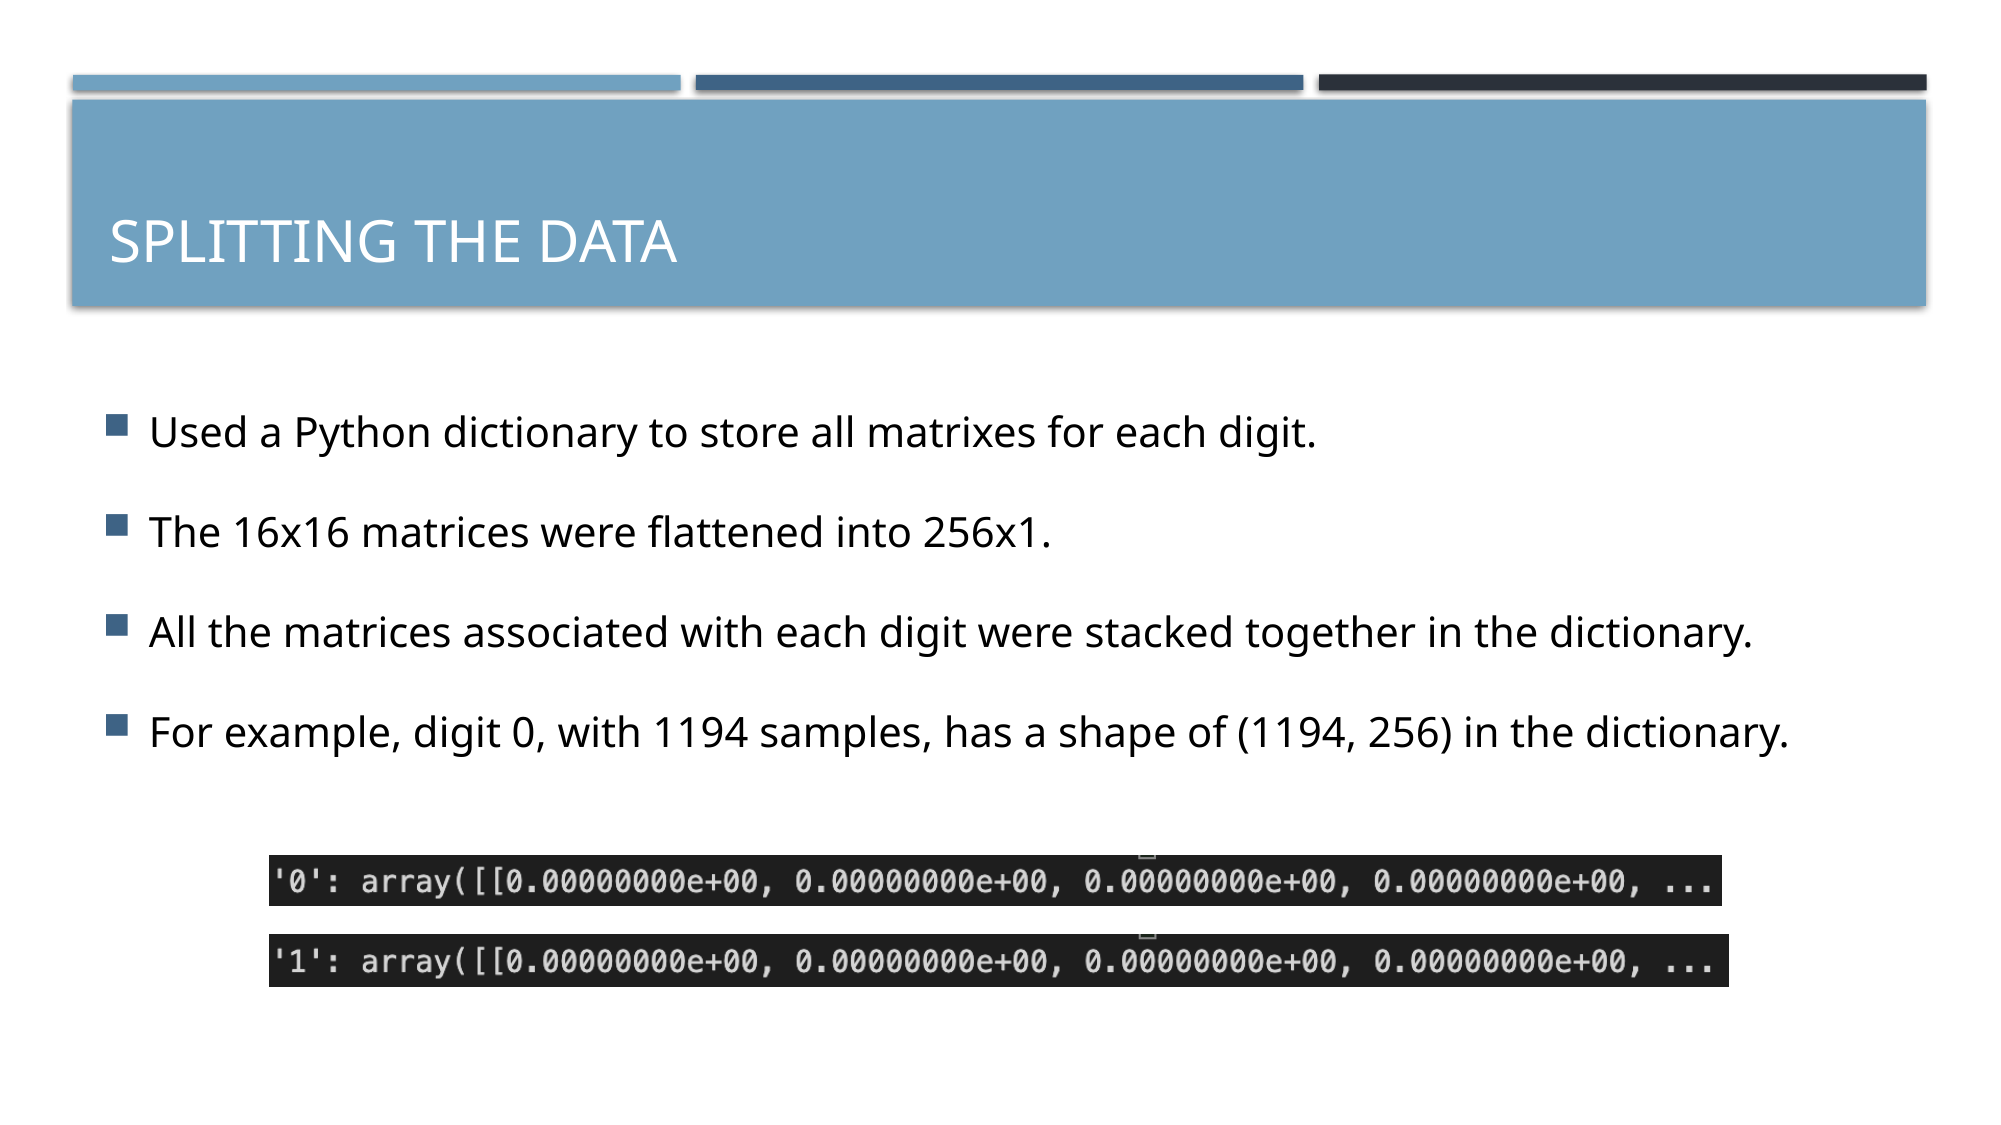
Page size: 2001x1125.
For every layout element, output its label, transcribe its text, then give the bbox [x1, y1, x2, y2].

picture [269, 855, 1723, 907]
picture [269, 933, 1729, 987]
title Splitting the data [94, 119, 1904, 282]
text_box Used a Python dictionary to store all matrixes for each digit. The 16x16 matrices were flattened into 256x1. All the matrices associated with each digit were stacked together in the dictionary. For example, digit 0, with 1194 samples, has a shape of (1194, 256) in the dictionary. [86, 373, 1912, 764]
